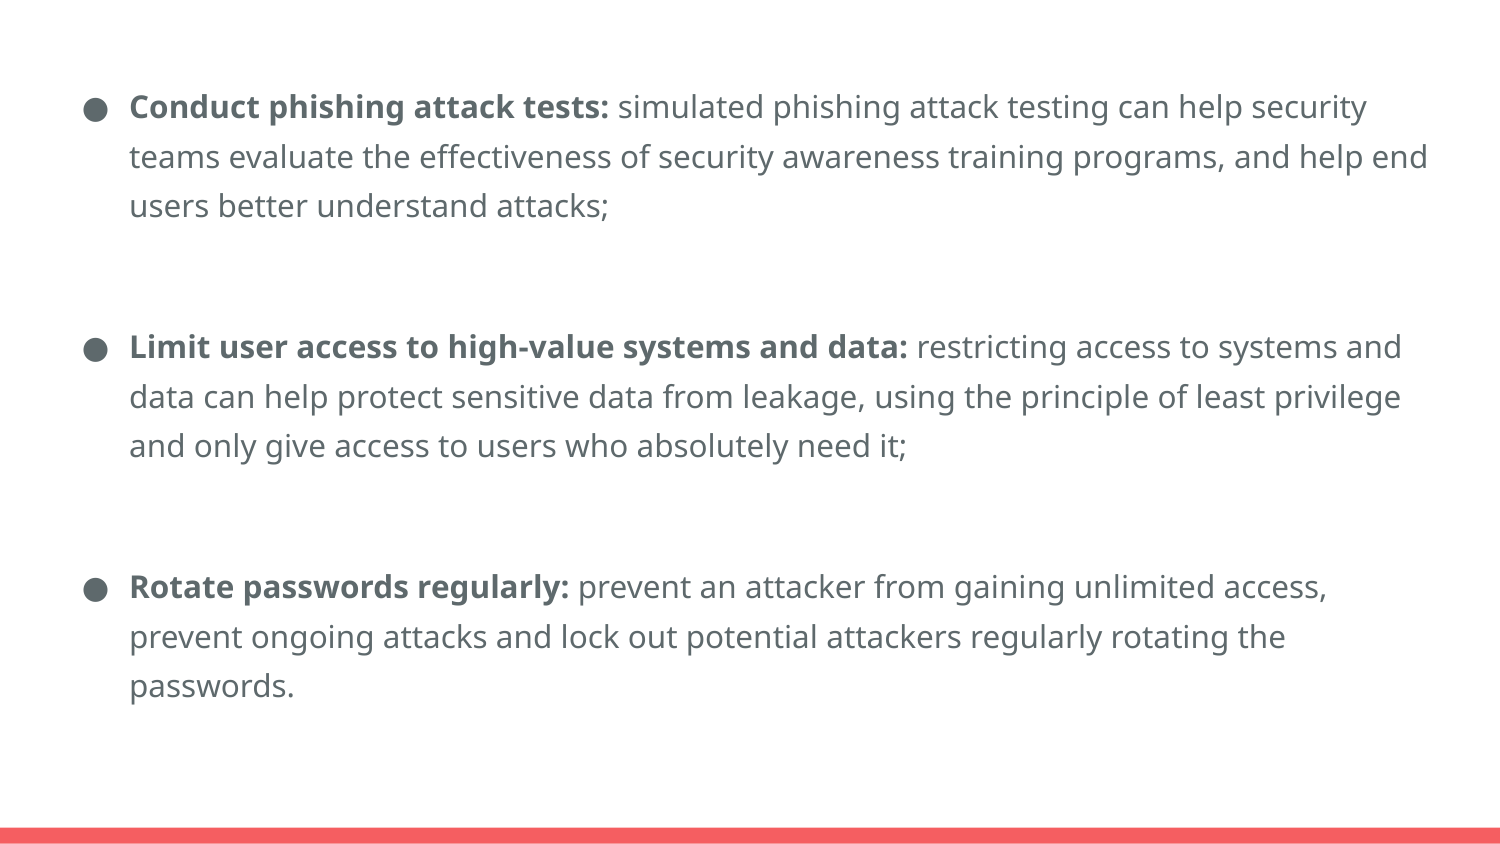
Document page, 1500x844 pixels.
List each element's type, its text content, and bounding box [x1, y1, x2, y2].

list Conduct phishing attack tests: simulated phishing attack testing can help security teams evaluate the effectiveness of security awareness training programs, and help end users better understand attacks; Limit user access to high-value systems and data: restricting access to systems and data can help protect sensitive data from leakage, using the principle of least privilege and only give access to users who absolutely need it; Rotate passwords regularly: prevent an attacker from gaining unlimited access, prevent ongoing attacks and lock out potential attackers regularly rotating the passwords. [51, 63, 1449, 725]
